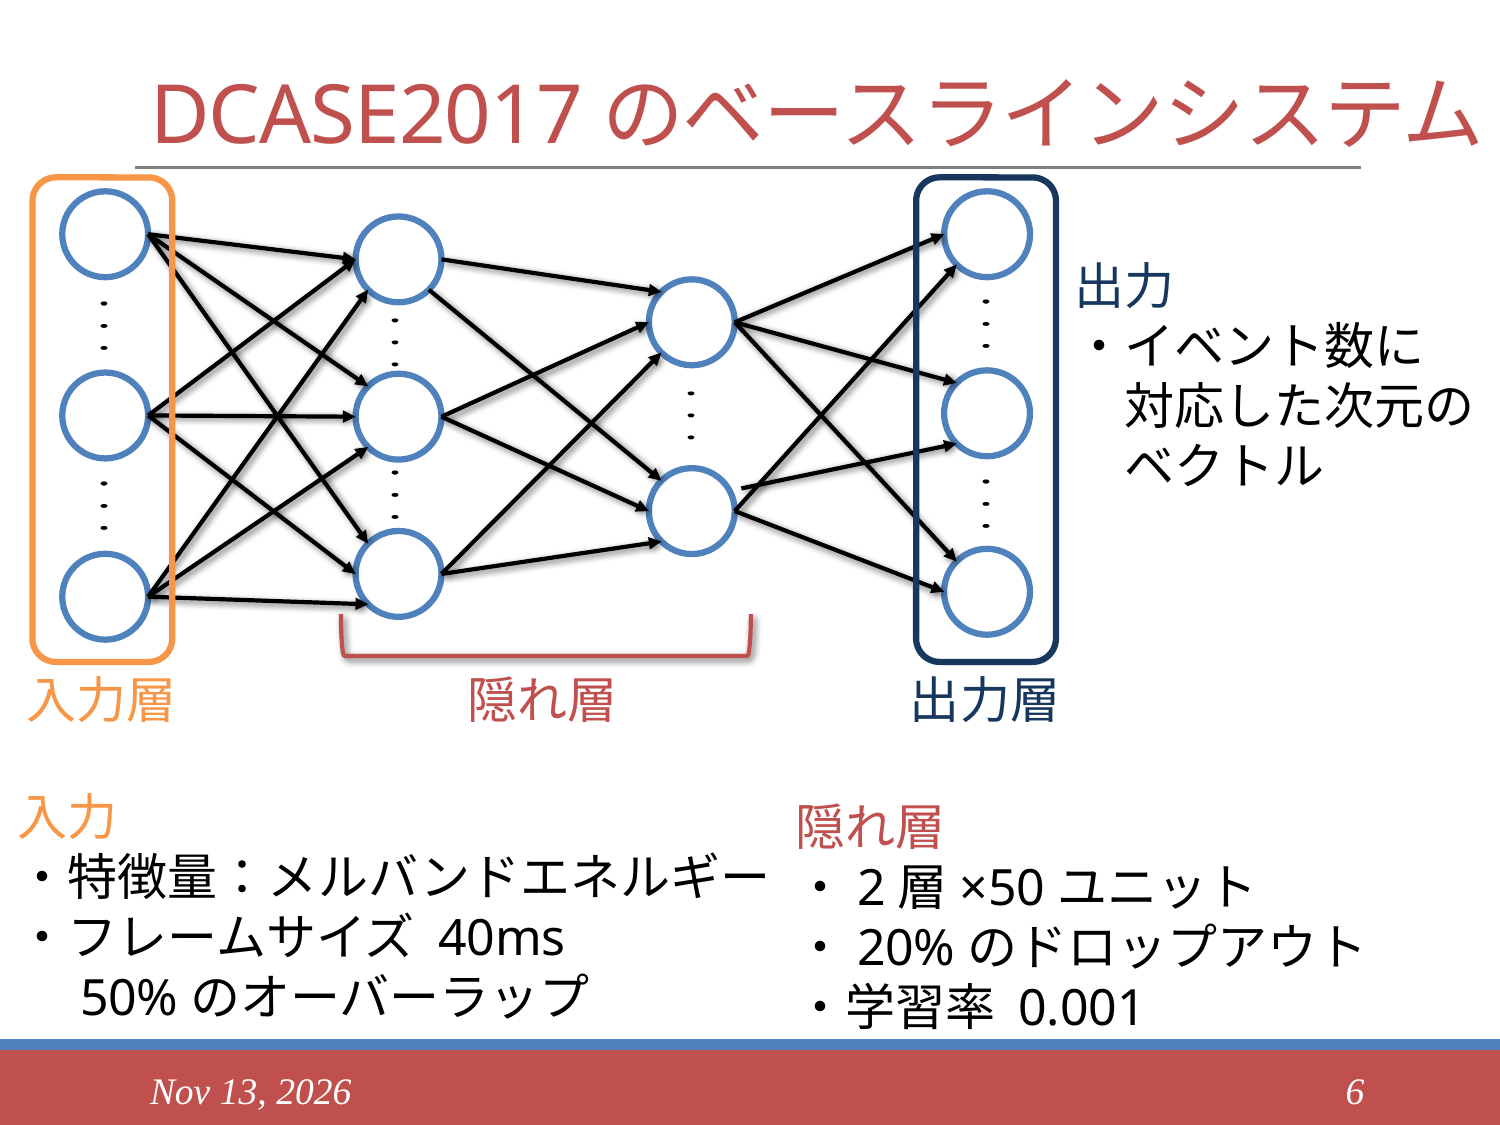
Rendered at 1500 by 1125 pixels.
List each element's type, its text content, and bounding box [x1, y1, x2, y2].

text_box 隠れ層 [452, 660, 633, 736]
slide_number 6 [1218, 1059, 1380, 1120]
text_box 出力 ・イベント数に 対応した次元の ベクトル [1059, 246, 1500, 502]
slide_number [135, 1059, 440, 1120]
text_box [340, 649, 752, 659]
text_box [31, 176, 172, 661]
text_box 隠れ層 ・2層×50ユニット ・20%のドロップアウト ・学習率 0.001 [780, 787, 1385, 1043]
title DCASE2017のベースラインシステム [135, 47, 1500, 168]
text_box 入力層 [11, 661, 192, 737]
text_box 出力層 [895, 661, 1075, 737]
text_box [58, 190, 1031, 641]
text_box 入力 ・特徴量：メルバンドエネルギー ・フレームサイズ 40ms 50%のオーバーラップ [3, 778, 786, 1034]
text_box [917, 176, 1058, 661]
